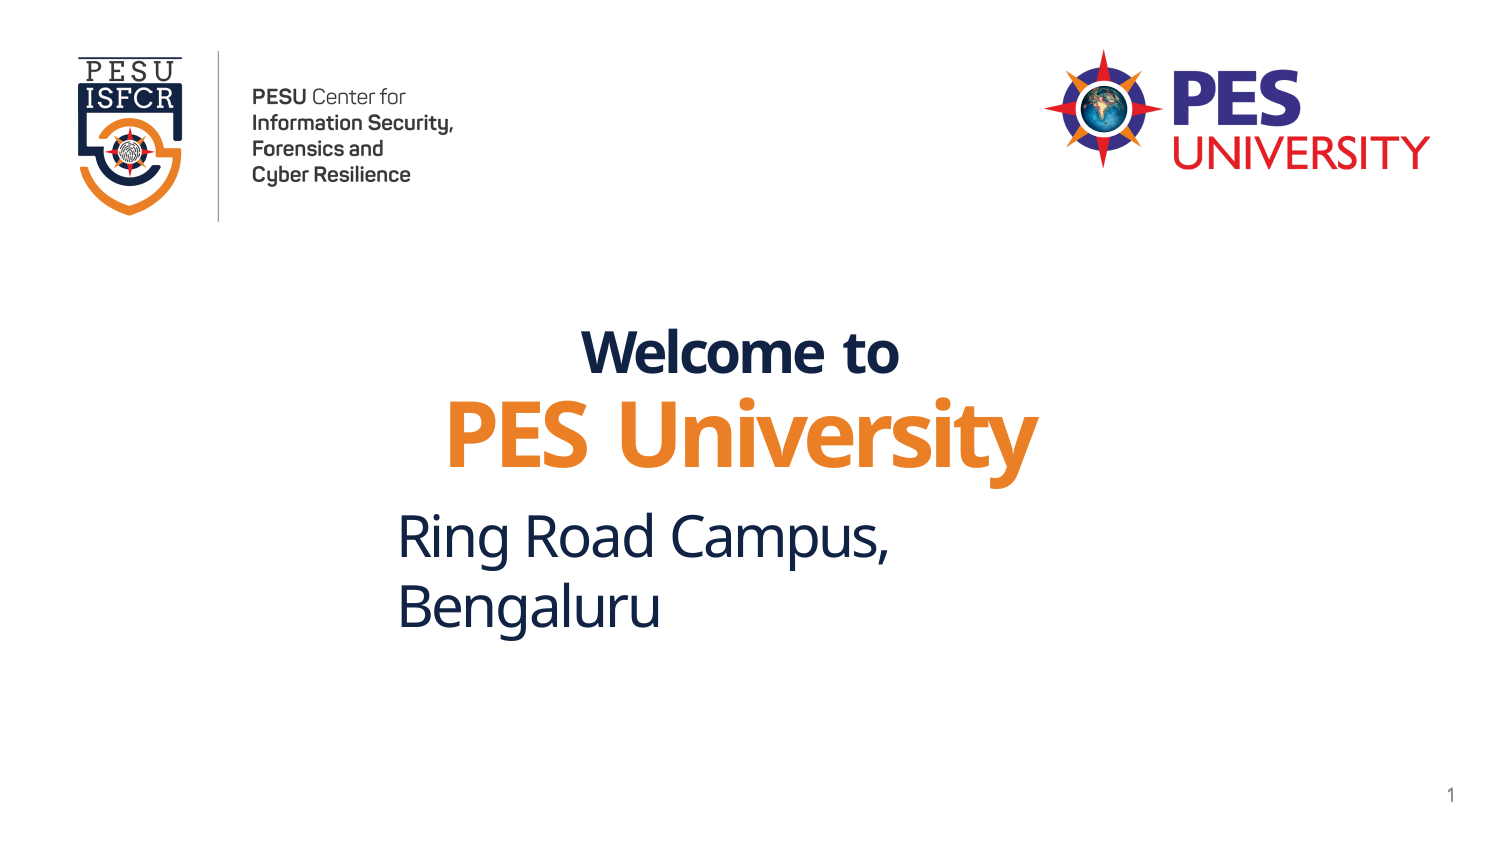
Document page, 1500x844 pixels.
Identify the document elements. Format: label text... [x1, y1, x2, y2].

slide_number 1 [1439, 782, 1472, 810]
text_box Welcome to PES University Ring Road Campus, Bengaluru [393, 322, 1106, 640]
text_box [1043, 48, 1431, 170]
text_box [77, 50, 453, 222]
